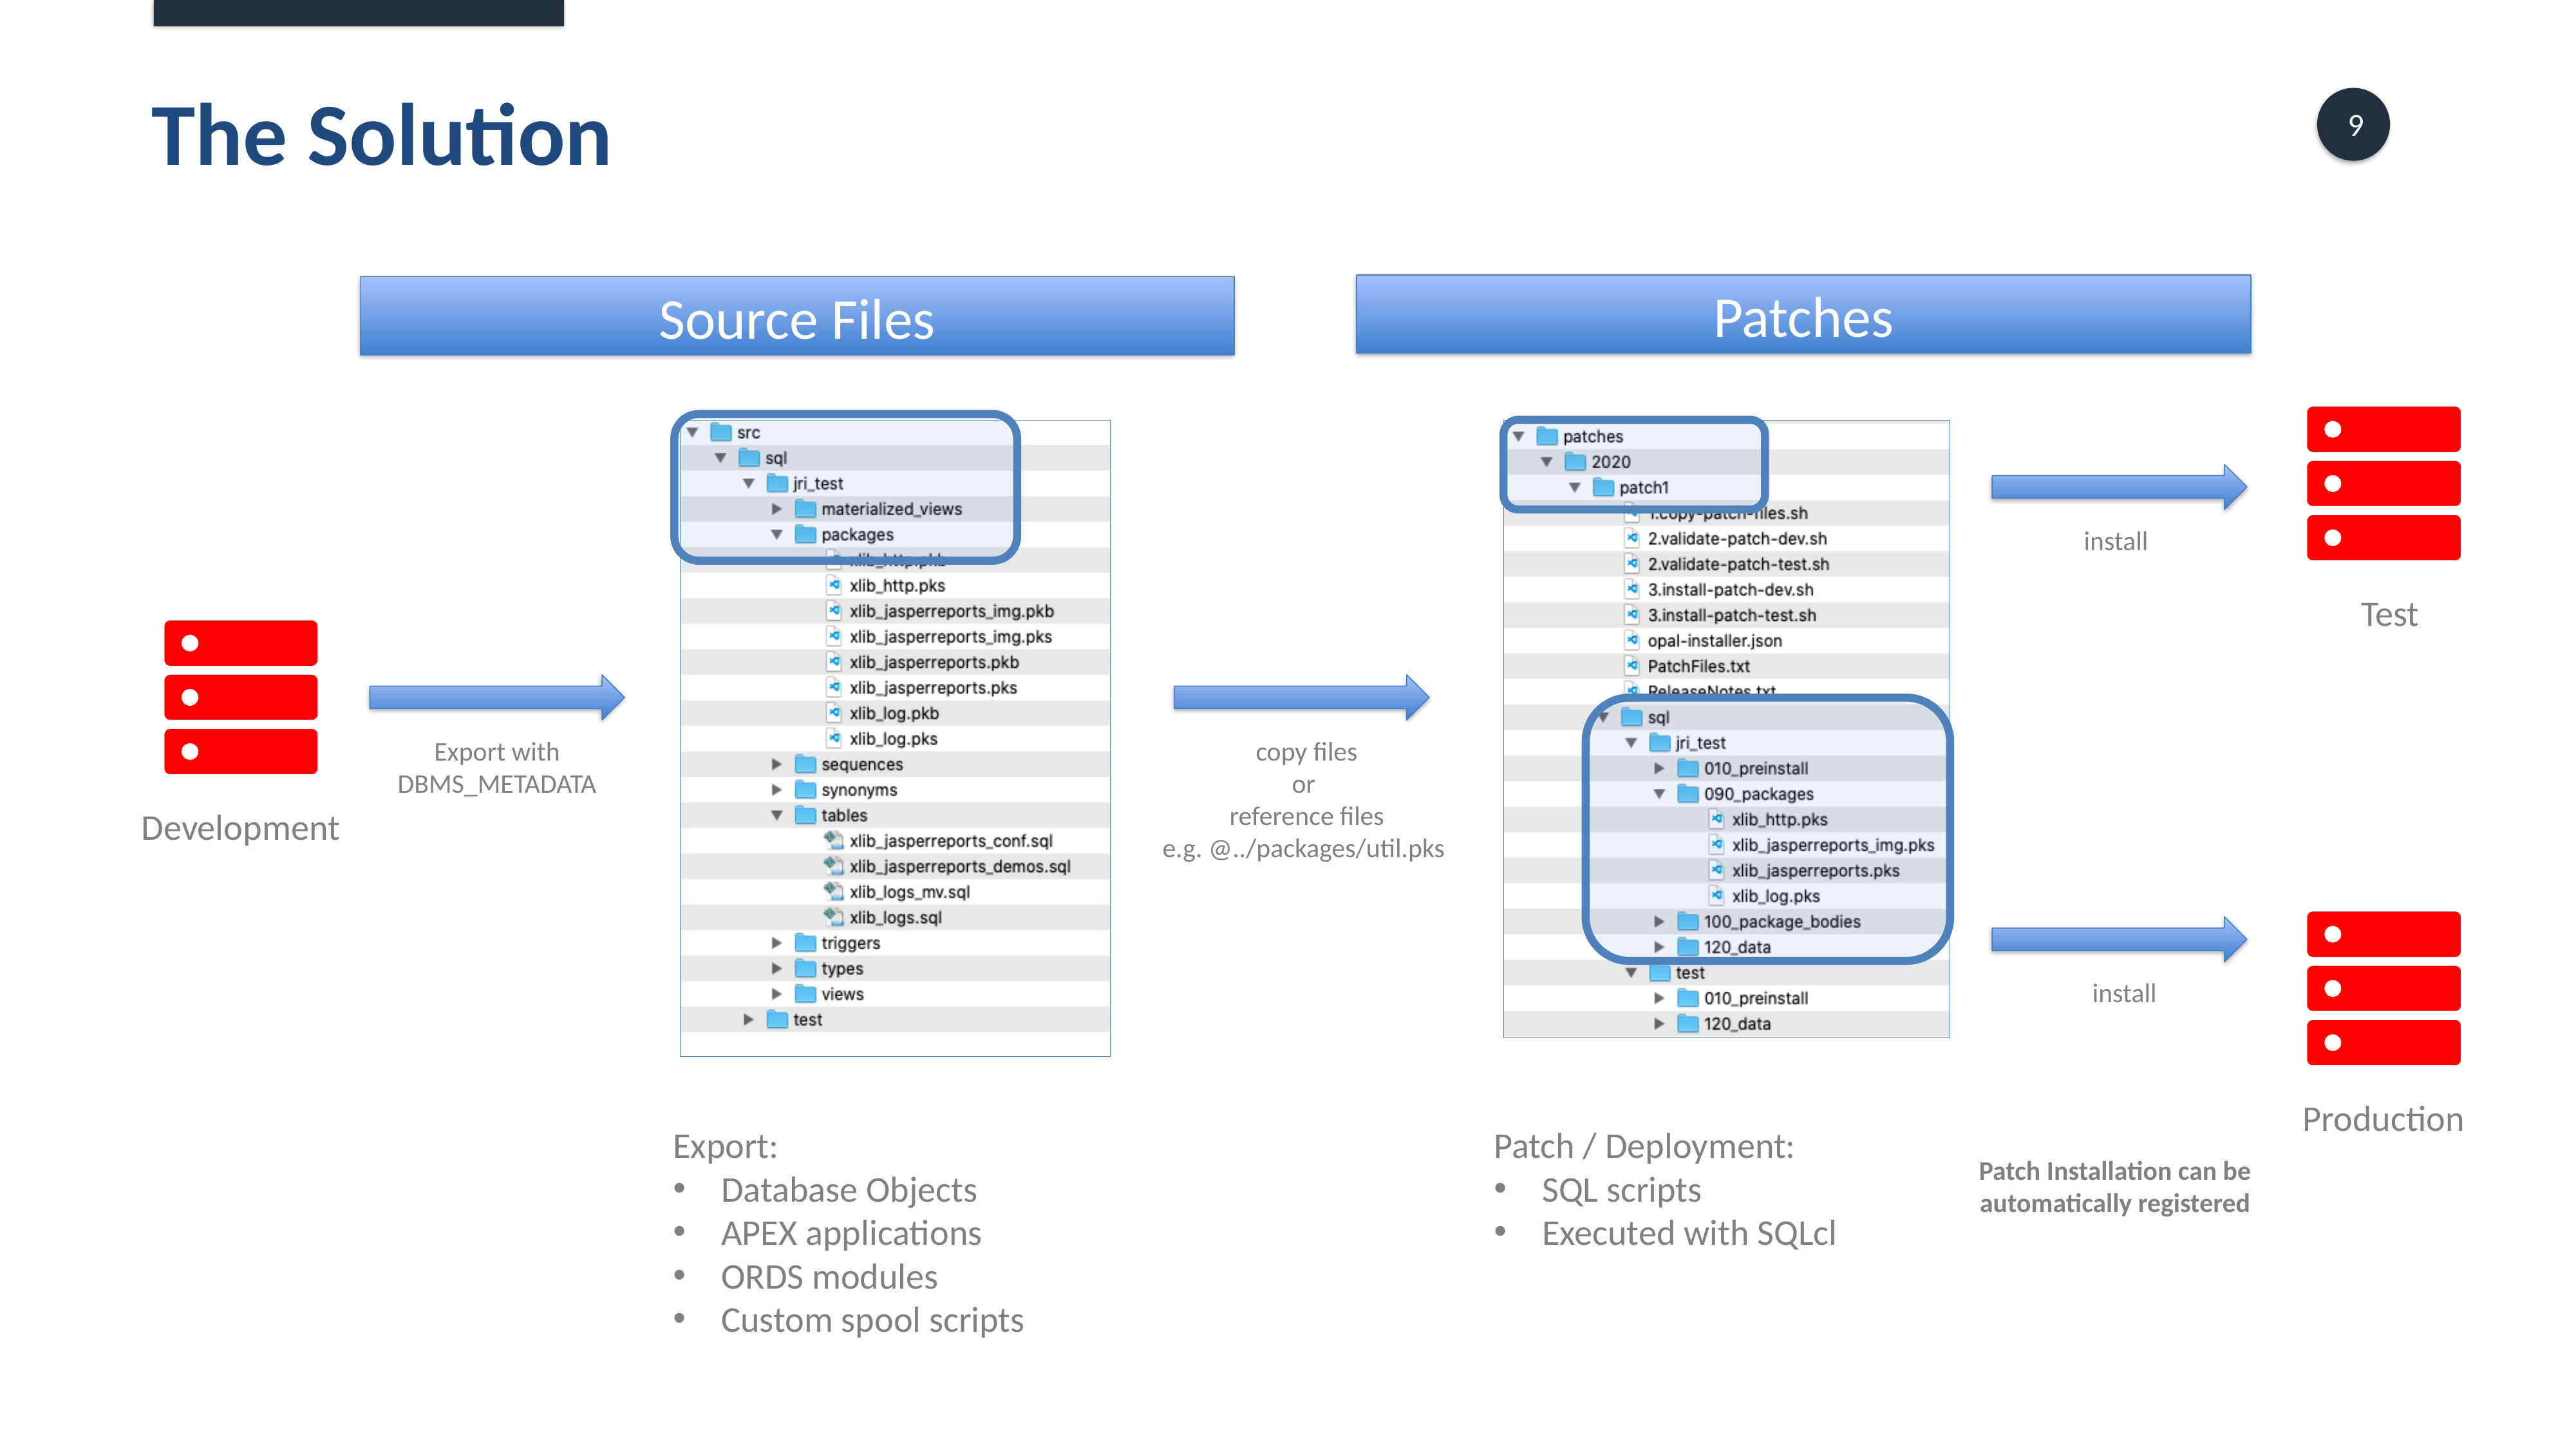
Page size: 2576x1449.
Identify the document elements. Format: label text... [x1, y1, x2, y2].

picture [2271, 370, 2496, 596]
text_box install [1997, 518, 2235, 561]
text_box [1991, 464, 2248, 510]
title The Solution [129, 58, 2447, 202]
picture [1503, 420, 1951, 1038]
text_box Patch Installation can be automatically registered [1959, 1148, 2272, 1223]
text_box Patch / Deployment: SQL scripts Executed with SQLcl [1484, 1117, 1950, 1258]
text_box [1991, 916, 2248, 963]
text_box Patches [1356, 274, 2252, 354]
picture [128, 585, 353, 810]
text_box Production [2264, 1090, 2503, 1144]
picture [2271, 876, 2496, 1101]
text_box copy files or reference files e.g. @../packages/util.pks [1129, 728, 1485, 867]
picture [679, 420, 1111, 1057]
text_box Export: Database Objects APEX applications ORDS modules Custom spool scripts [663, 1117, 1129, 1345]
text_box install [2006, 971, 2244, 1013]
text_box [369, 674, 625, 721]
text_box Test [2271, 585, 2509, 639]
text_box Source Files [360, 276, 1235, 355]
text_box Development [122, 799, 360, 852]
text_box [683, 413, 1008, 419]
text_box Export with DBMS_METADATA [379, 728, 616, 803]
text_box [1174, 674, 1430, 721]
